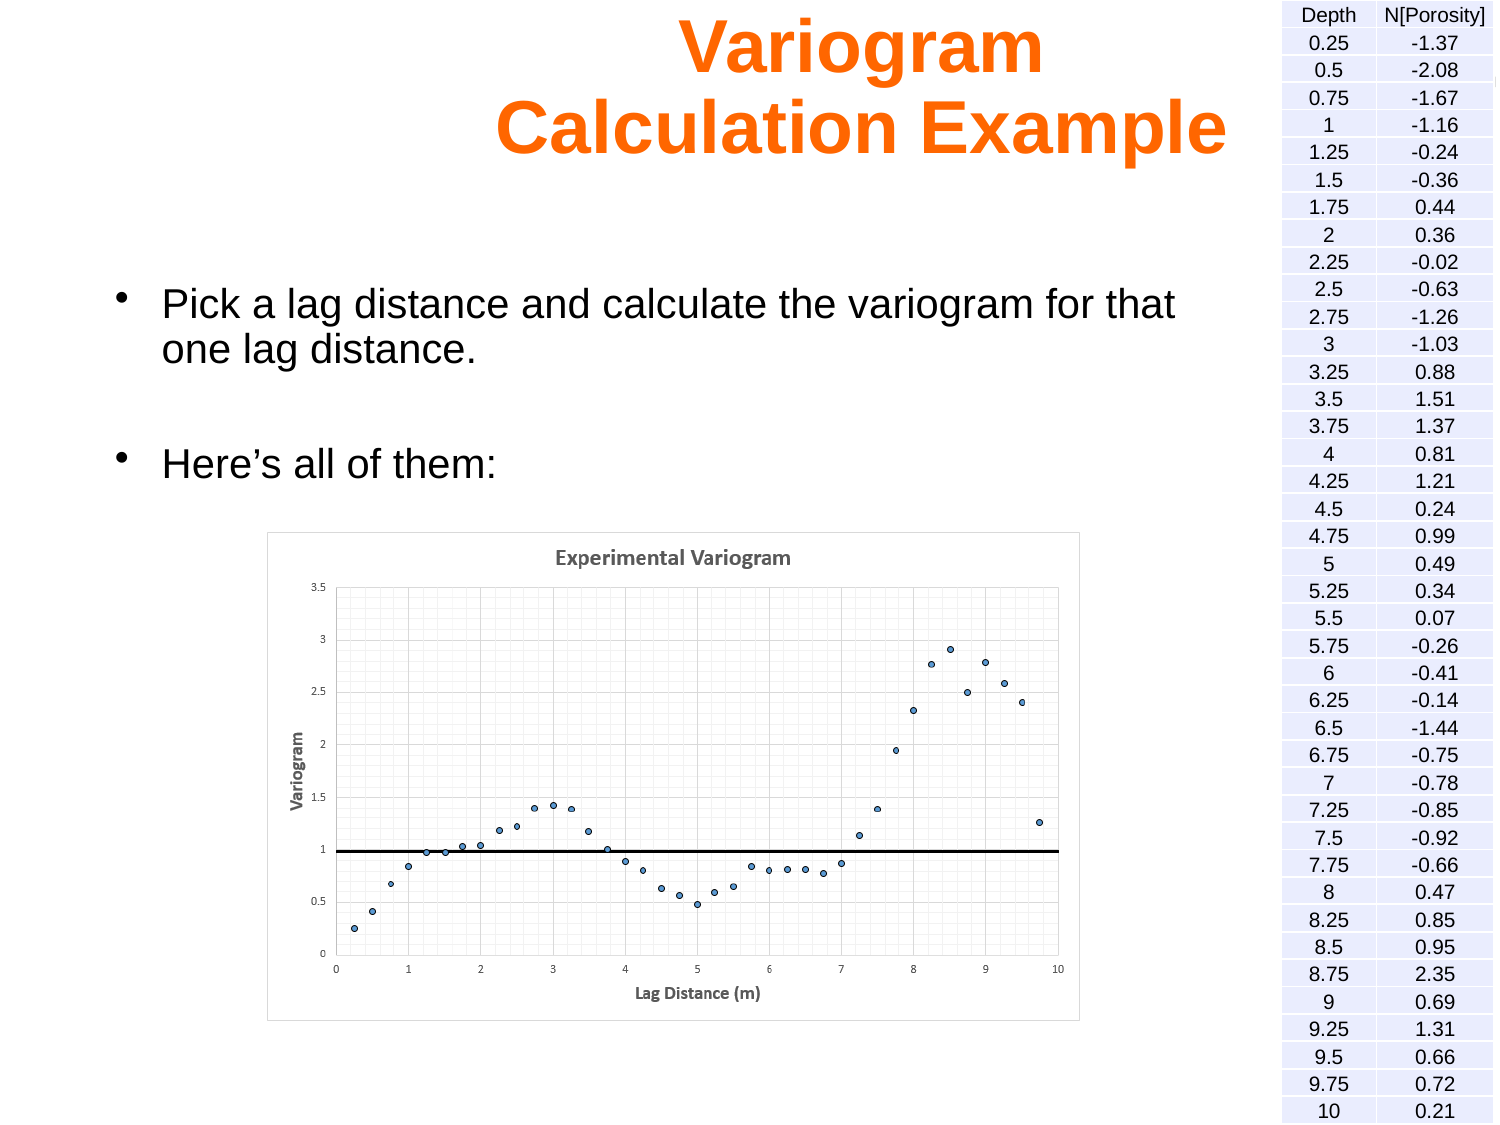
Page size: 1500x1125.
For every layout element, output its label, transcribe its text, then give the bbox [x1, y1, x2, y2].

table_cell 6.25 [1282, 686, 1376, 712]
table_cell -1.26 [1377, 302, 1493, 328]
table_cell -1.67 [1377, 83, 1493, 109]
table_cell 5.5 [1282, 604, 1376, 629]
table_cell 8.75 [1282, 960, 1376, 986]
table_cell -0.41 [1377, 659, 1493, 684]
table_cell 0.07 [1377, 604, 1493, 629]
picture [262, 524, 1088, 1028]
table_cell 5.25 [1282, 576, 1376, 602]
table_cell 0.24 [1377, 494, 1493, 520]
table_cell 2.75 [1282, 302, 1376, 328]
table_cell 1.51 [1377, 385, 1493, 410]
table_cell 6.75 [1282, 741, 1376, 766]
table_cell 0.75 [1282, 83, 1376, 109]
table_cell 2.5 [1282, 275, 1376, 301]
table_cell -1.03 [1377, 330, 1493, 355]
table_cell 2.25 [1282, 248, 1376, 273]
table_cell 4 [1282, 439, 1376, 465]
table_cell -1.16 [1377, 110, 1493, 136]
table_cell -0.63 [1377, 275, 1493, 301]
table_cell 1.31 [1377, 1015, 1493, 1040]
table_cell 2 [1282, 220, 1376, 246]
table_cell 0.85 [1377, 905, 1493, 931]
table_cell 4.25 [1282, 467, 1376, 492]
table_cell 0.88 [1377, 357, 1493, 383]
table_cell 0.69 [1377, 987, 1493, 1013]
table_cell 4.5 [1282, 494, 1376, 520]
table_cell 7.75 [1282, 850, 1376, 876]
table_cell 8.25 [1282, 905, 1376, 931]
table_cell 6.5 [1282, 713, 1376, 739]
table_cell -0.02 [1377, 248, 1493, 273]
table_cell 8.5 [1282, 933, 1376, 958]
table_cell 1.25 [1282, 138, 1376, 164]
table_cell 3.25 [1282, 357, 1376, 383]
table_header Depth [1282, 1, 1376, 27]
table_cell -0.36 [1377, 165, 1493, 191]
table_cell 0.5 [1282, 56, 1376, 81]
table_cell 0.25 [1282, 28, 1376, 54]
table_cell 0.66 [1377, 1042, 1493, 1068]
table_cell 1.21 [1377, 467, 1493, 492]
table_cell 5 [1282, 549, 1376, 575]
table_cell -0.92 [1377, 823, 1493, 849]
table_cell 0.72 [1377, 1070, 1493, 1095]
table_cell 5.75 [1282, 631, 1376, 657]
table_cell 0.34 [1377, 576, 1493, 602]
table_cell -0.66 [1377, 850, 1493, 876]
table_cell 4.75 [1282, 522, 1376, 547]
table_cell 0.47 [1377, 878, 1493, 903]
table_cell 7.25 [1282, 796, 1376, 821]
table_cell 0.36 [1377, 220, 1493, 246]
table_cell 2.35 [1377, 960, 1493, 986]
table_cell -1.37 [1377, 28, 1493, 54]
table_cell 0.81 [1377, 439, 1493, 465]
table_cell 1.37 [1377, 412, 1493, 438]
table_cell 7.5 [1282, 823, 1376, 849]
title Variogram Calculation Example [474, 0, 1250, 188]
table_cell 0.44 [1377, 193, 1493, 218]
table_cell 9.5 [1282, 1042, 1376, 1068]
table_cell 0.21 [1377, 1097, 1493, 1123]
table_cell 1.75 [1282, 193, 1376, 218]
table_cell 0.49 [1377, 549, 1493, 575]
table_cell 9.75 [1282, 1070, 1376, 1095]
table_cell 0.99 [1377, 522, 1493, 547]
table_cell -1.44 [1377, 713, 1493, 739]
table_cell 6 [1282, 659, 1376, 684]
table_cell 9 [1282, 987, 1376, 1013]
table_cell 1 [1282, 110, 1376, 136]
table_cell 10 [1282, 1097, 1376, 1123]
table_cell -0.75 [1377, 741, 1493, 766]
table_cell -0.26 [1377, 631, 1493, 657]
table_cell 0.95 [1377, 933, 1493, 958]
table_cell 9.25 [1282, 1015, 1376, 1040]
table_cell -0.78 [1377, 768, 1493, 794]
table_cell 3 [1282, 330, 1376, 355]
table_cell -2.08 [1377, 56, 1493, 81]
table_cell 8 [1282, 878, 1376, 903]
table_cell -0.14 [1377, 686, 1493, 712]
table_header N[Porosity] [1377, 1, 1493, 27]
table_cell 3.75 [1282, 412, 1376, 438]
table_cell -0.24 [1377, 138, 1493, 164]
table_cell -0.85 [1377, 796, 1493, 821]
text_box Pick a lag distance and calculate the variogram for that one lag distance. Here’s all of them: [99, 274, 1225, 663]
table_cell 3.5 [1282, 385, 1376, 410]
table_cell 1.5 [1282, 165, 1376, 191]
table_cell 7 [1282, 768, 1376, 794]
